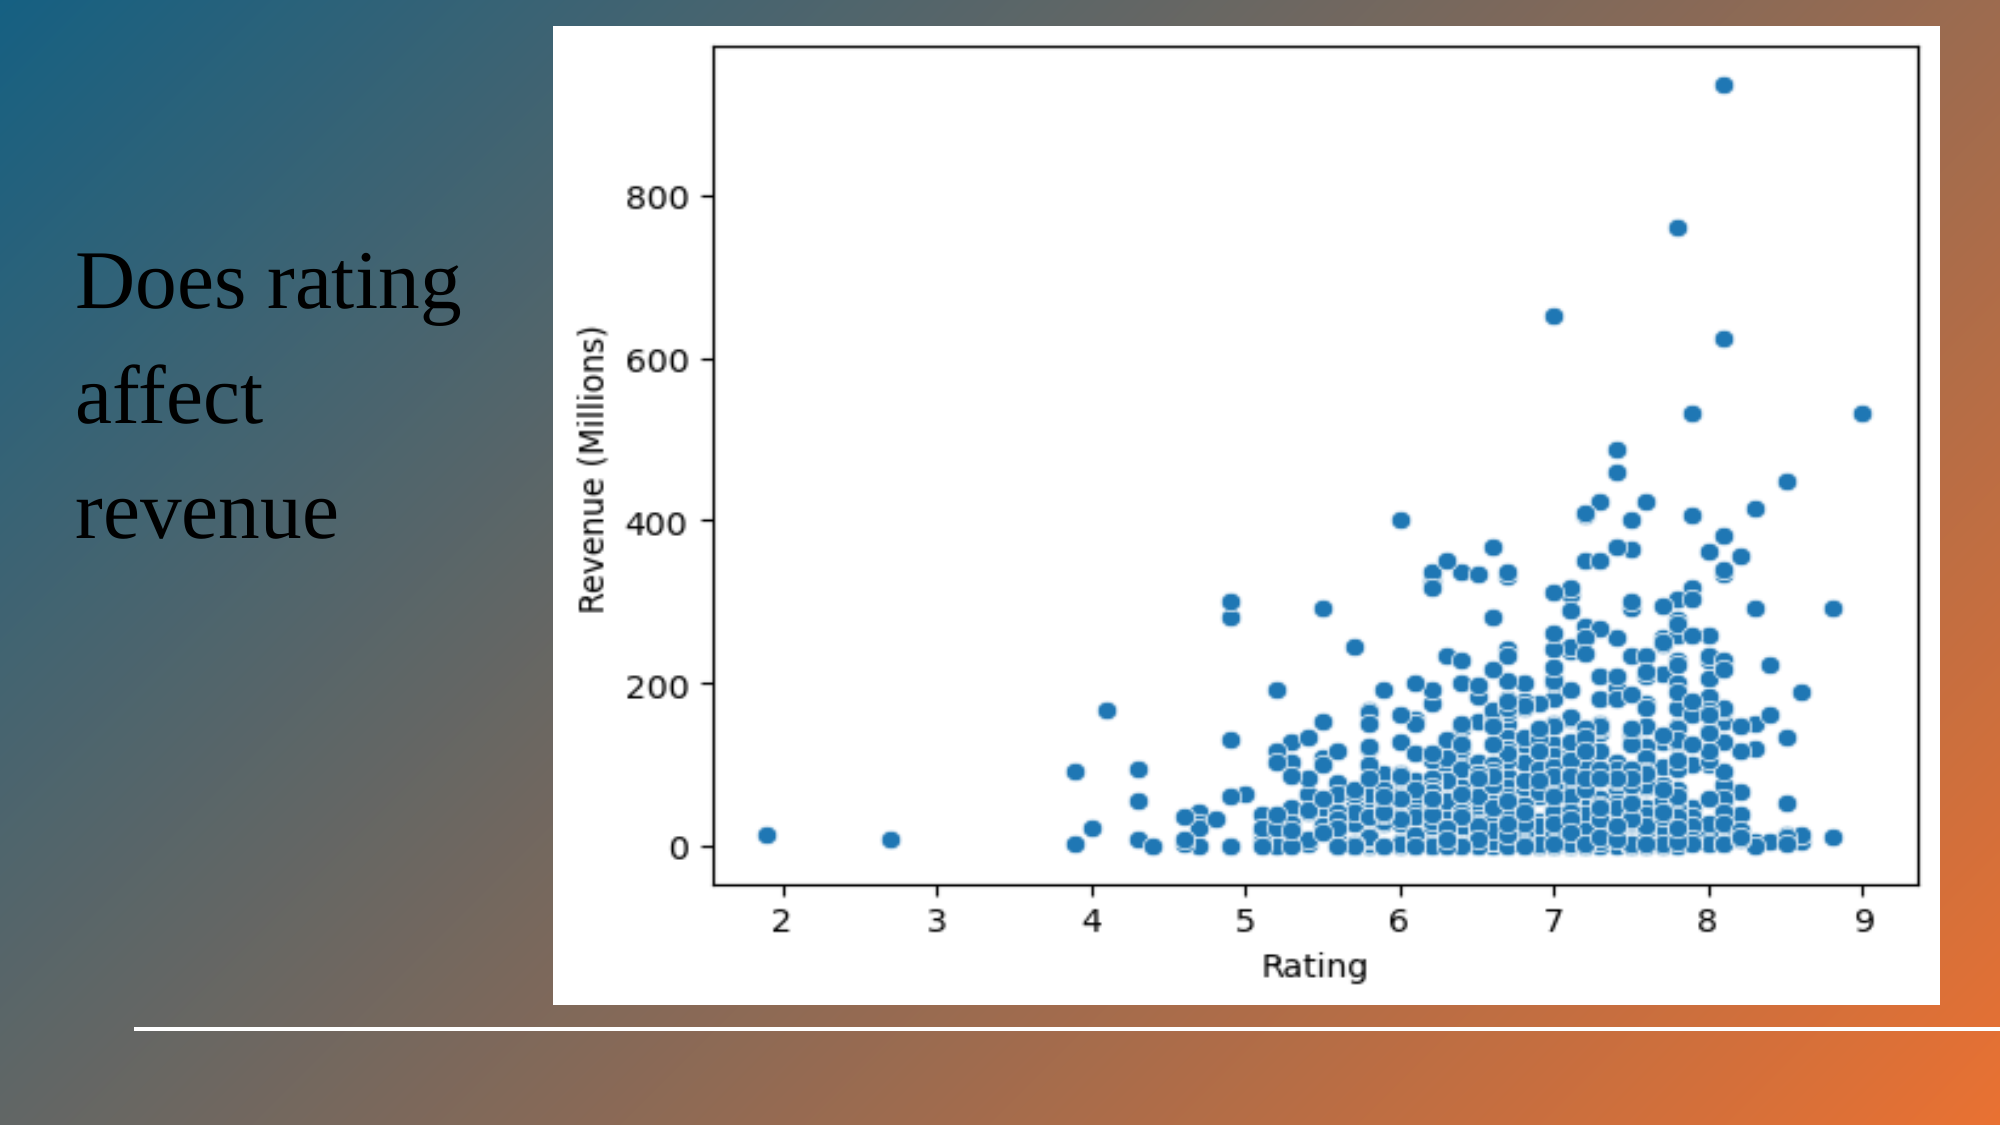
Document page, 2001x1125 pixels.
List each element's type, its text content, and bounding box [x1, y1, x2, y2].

picture [553, 26, 1940, 1006]
title Does rating affect revenue [60, 171, 553, 563]
text_box [0, 0, 2000, 1125]
